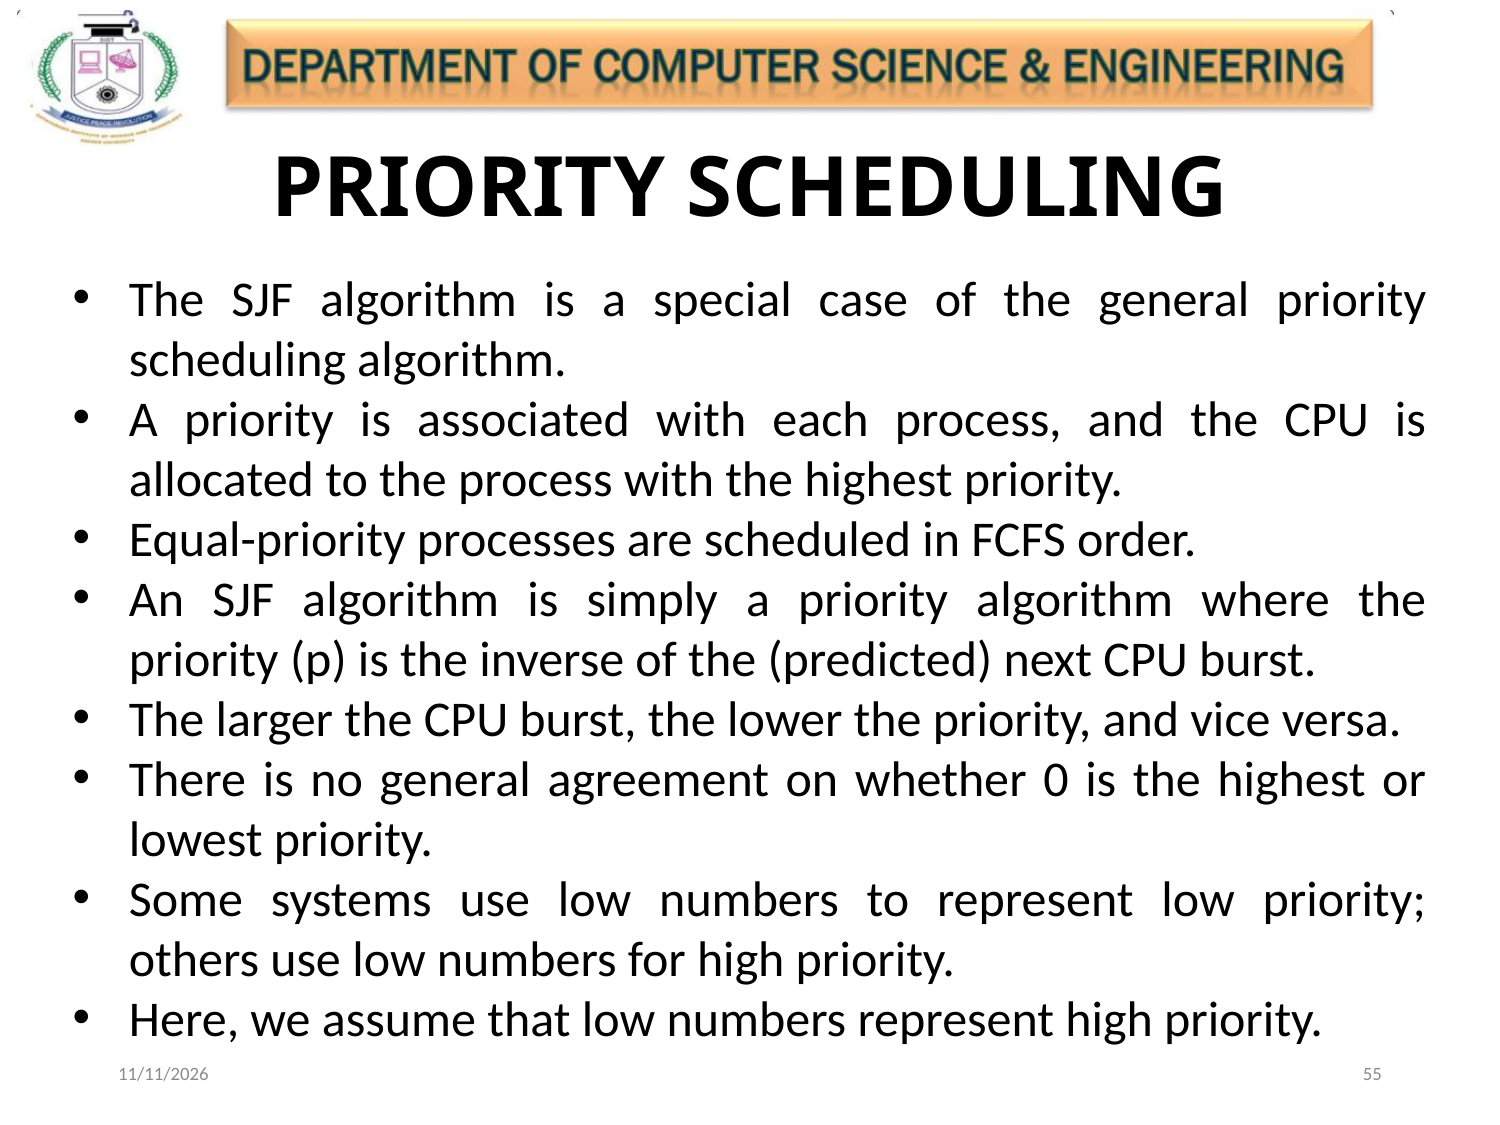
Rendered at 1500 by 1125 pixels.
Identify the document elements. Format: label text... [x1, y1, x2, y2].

slide_number 55 [1059, 1042, 1397, 1103]
picture [17, 10, 1394, 146]
text_box PRIORITY SCHEDULING The SJF algorithm is a special case of the general priority scheduling algorithm. A priority is associated with each process, and the CPU is allocated to the process with the highest priority. Equal-priority processes are scheduled in FCFS order. An SJF algorithm is simply a priority algorithm where the priority (p) is the inverse of the (predicted) next CPU burst. The larger the CPU burst, the lower the priority, and vice versa. There is no general agreement on whether 0 is the highest or lowest priority. Some systems use low numbers to represent low priority; others use low numbers for high priority. Here, we assume that low numbers represent high priority. [57, 125, 1442, 1125]
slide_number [103, 1042, 441, 1103]
